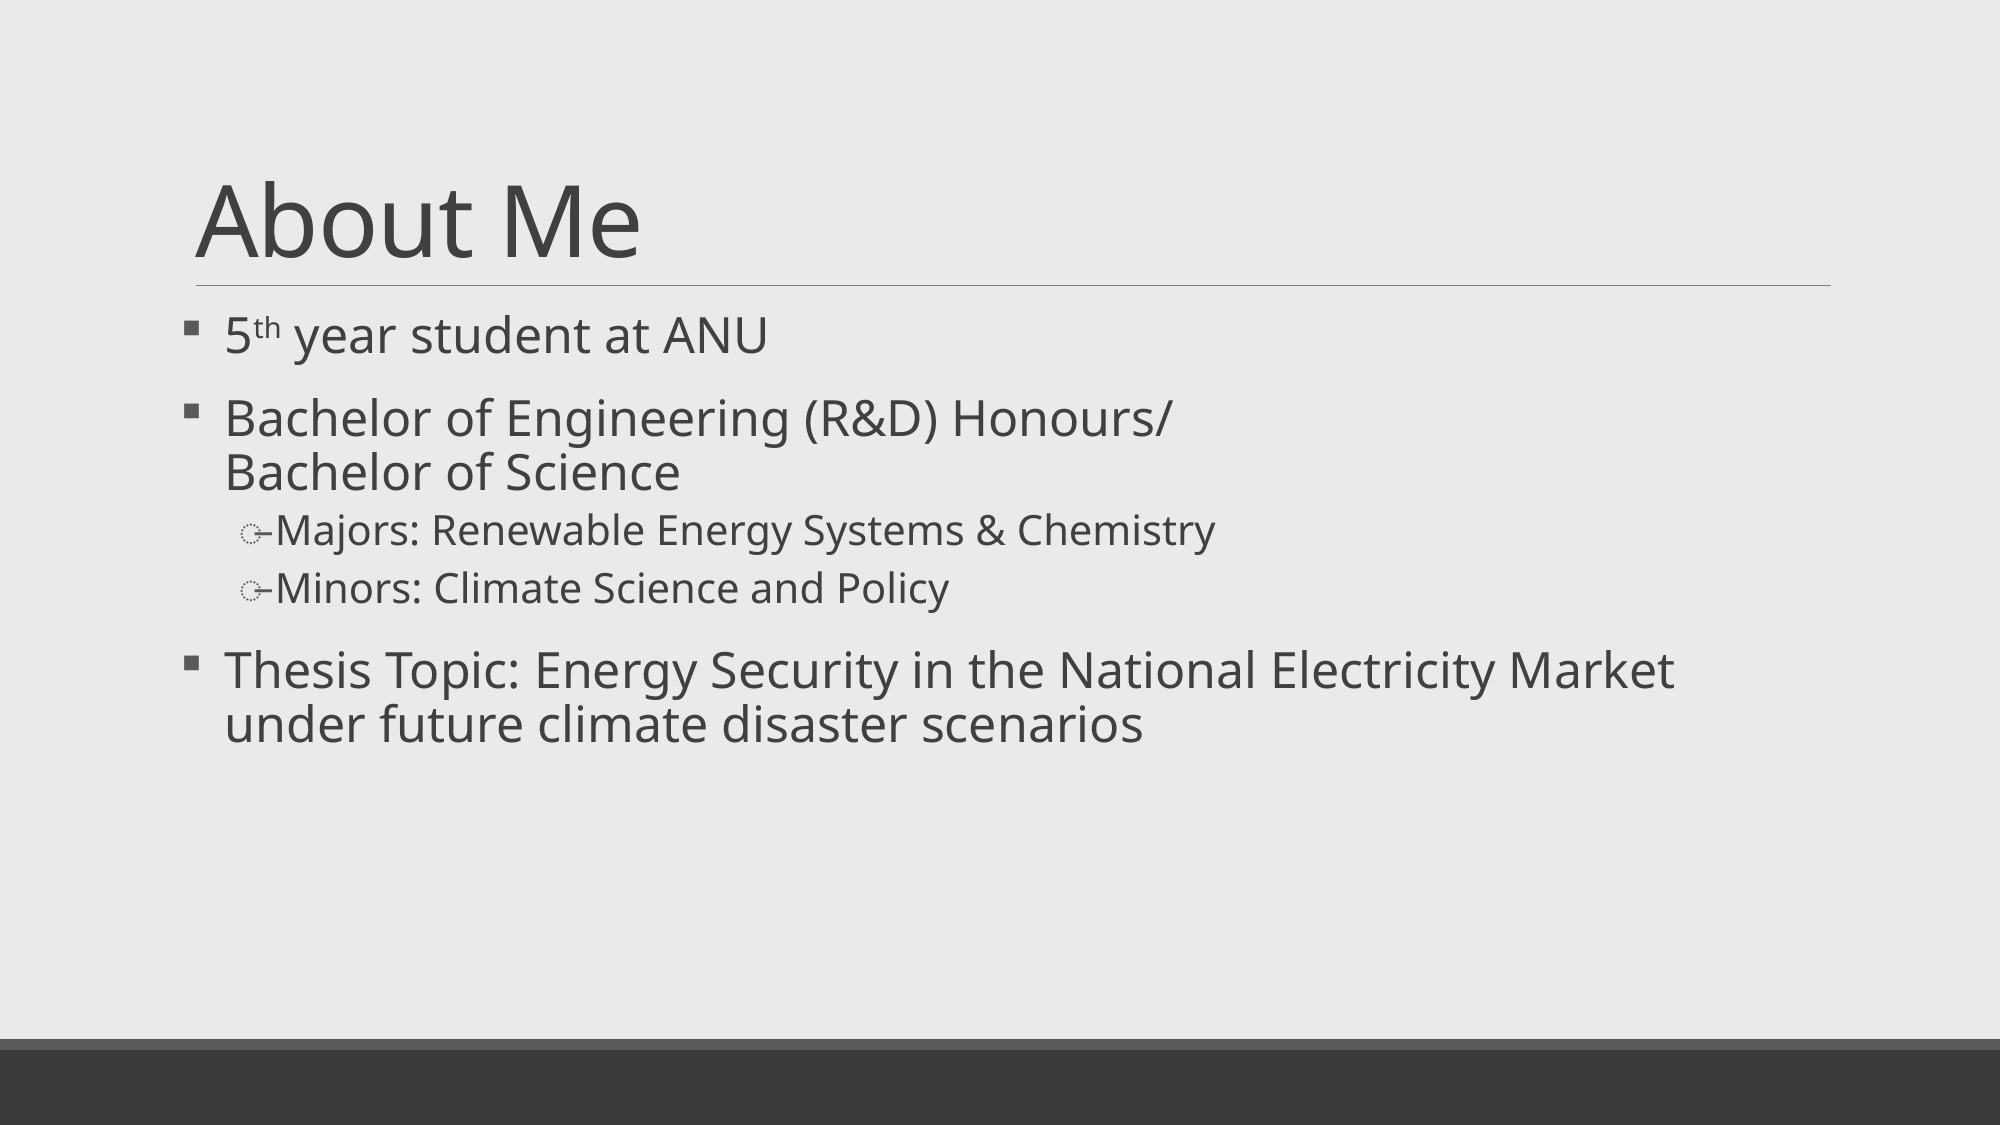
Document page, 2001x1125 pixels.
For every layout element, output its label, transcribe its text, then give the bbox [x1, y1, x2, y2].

list 5th year student at ANU Bachelor of Engineering (R&D) Honours/ Bachelor of Science Majors: Renewable Energy Systems & Chemistry Minors: Climate Science and Policy Thesis Topic: Energy Security in the National Electricity Market under future climate disaster scenarios [180, 302, 1830, 963]
title About Me [180, 47, 1830, 285]
